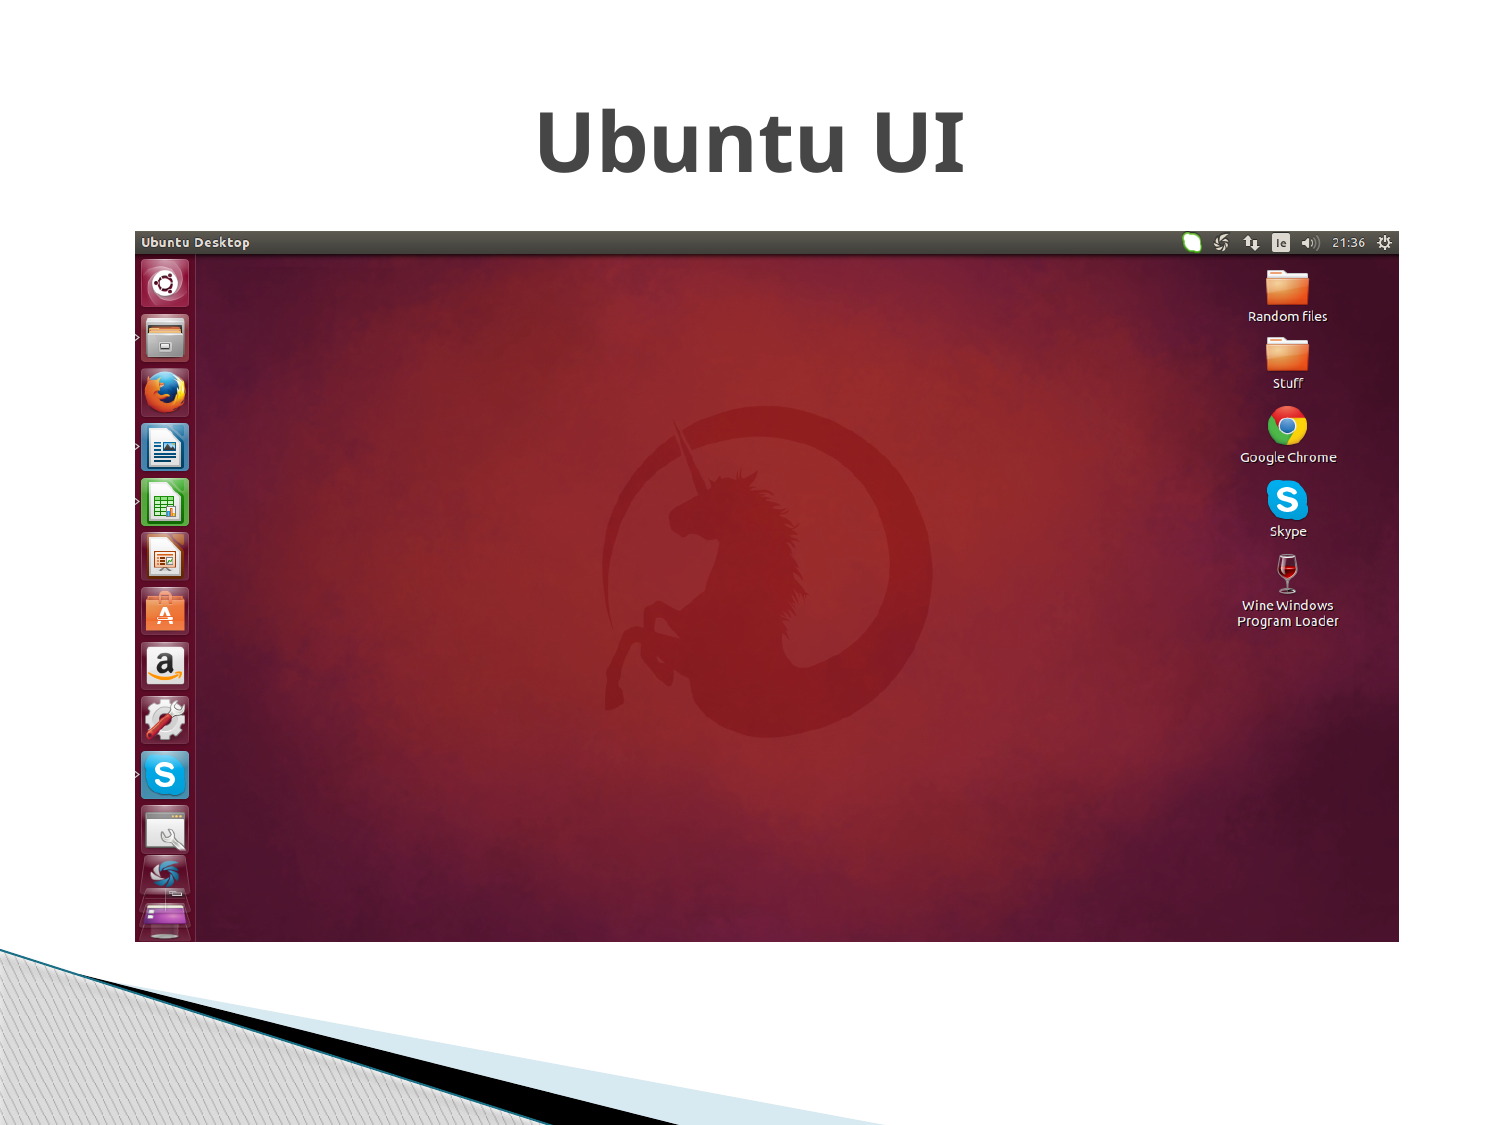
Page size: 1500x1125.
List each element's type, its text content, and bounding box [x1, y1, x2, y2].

picture [135, 231, 1399, 942]
title Ubuntu UI [75, 45, 1425, 233]
